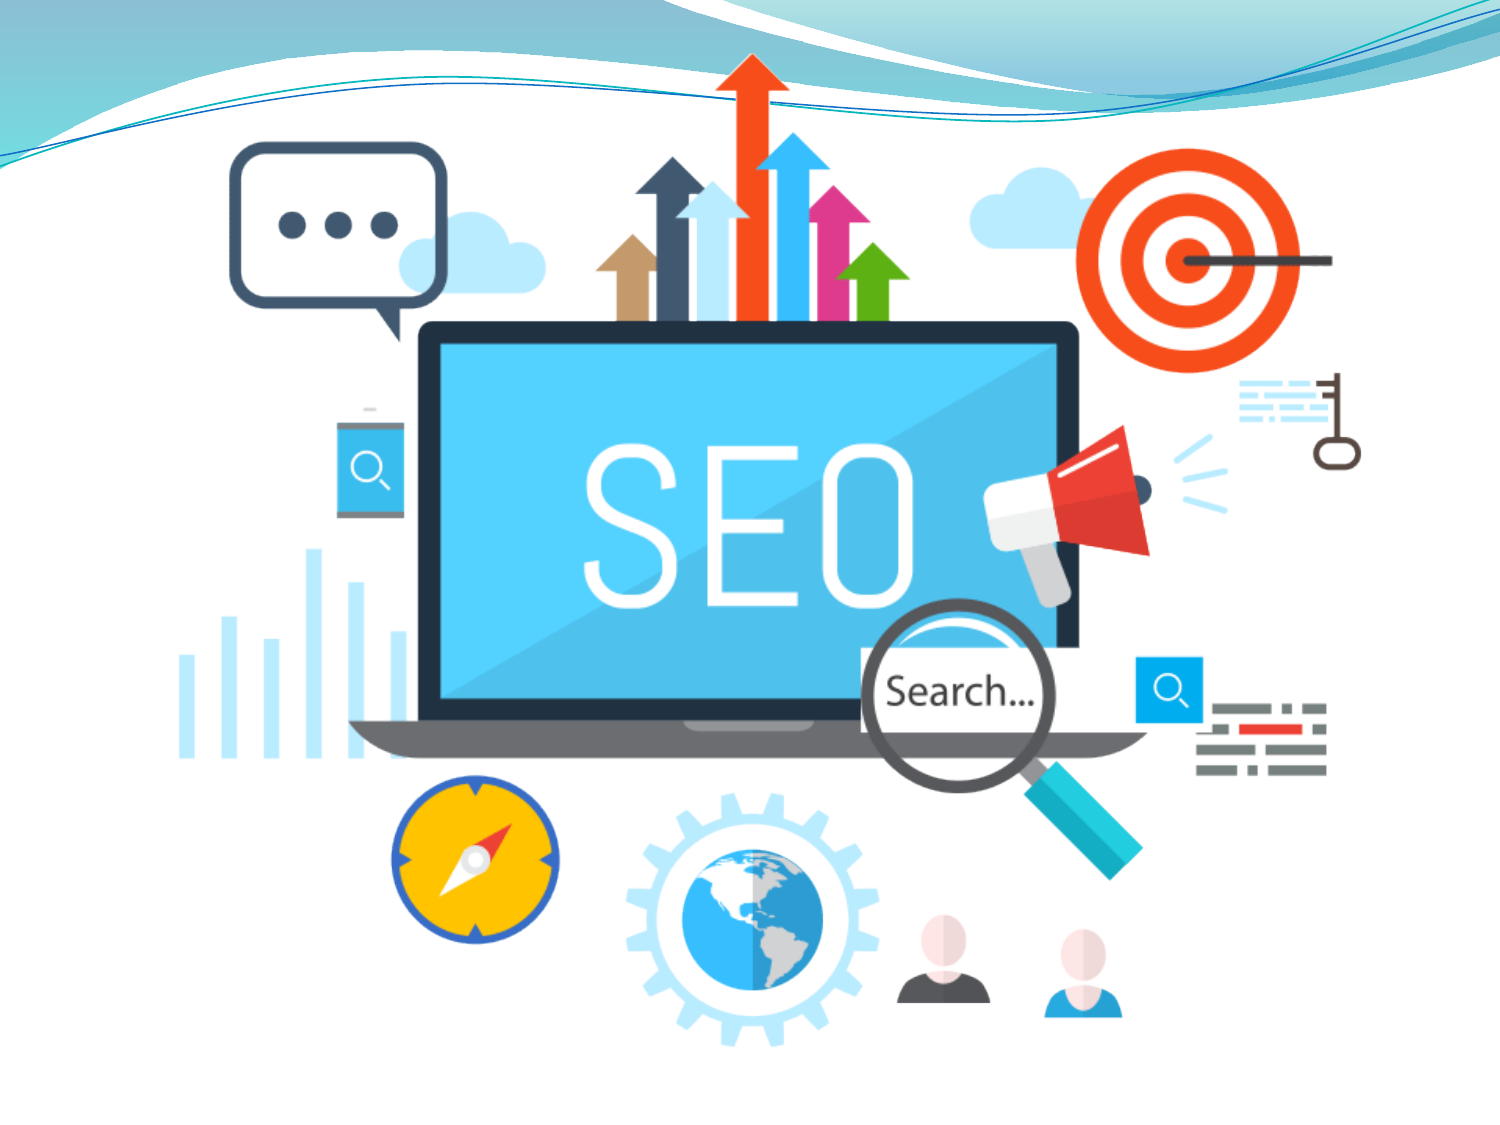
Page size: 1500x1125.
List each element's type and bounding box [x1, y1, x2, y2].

picture [112, 49, 1363, 1052]
